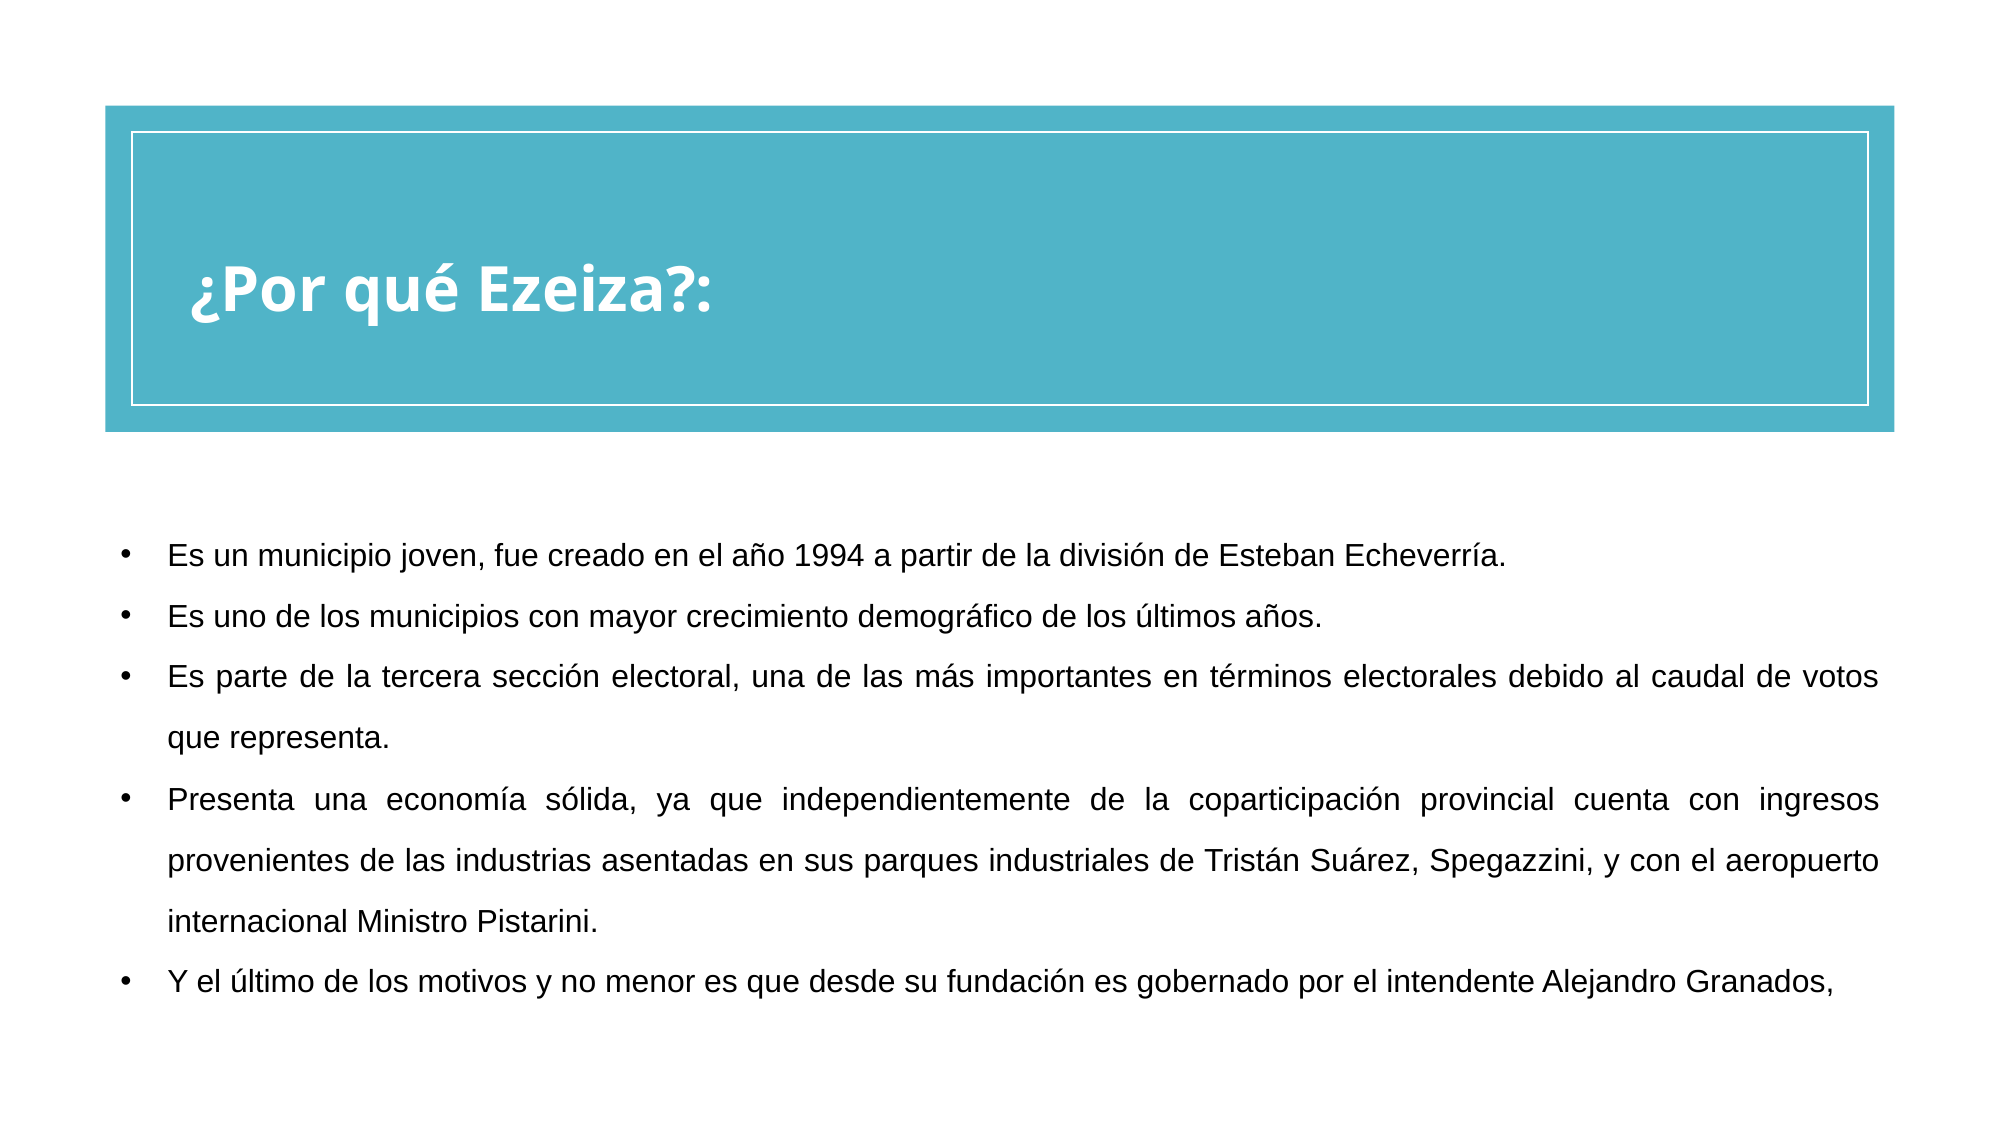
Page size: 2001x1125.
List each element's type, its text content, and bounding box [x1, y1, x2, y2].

text_box Es un municipio joven, fue creado en el año 1994 a partir de la división de Esteban Echeverría. Es uno de los municipios con mayor crecimiento demográfico de los últimos años. Es parte de la tercera sección electoral, una de las más importantes en términos electorales debido al caudal de votos que representa. Presenta una economía sólida, ya que independientemente de la coparticipación provincial cuenta con ingresos provenientes de las industrias asentadas en sus parques industriales de Tristán Suárez, Spegazzini, y con el aeropuerto internacional Ministro Pistarini. Y el último de los motivos y no menor es que desde su fundación es gobernado por el intendente Alejandro Granados, [105, 503, 1895, 1050]
text_box [131, 131, 1869, 406]
text_box ¿Por qué Ezeiza?: [175, 230, 1176, 332]
text_box [104, 104, 1895, 433]
